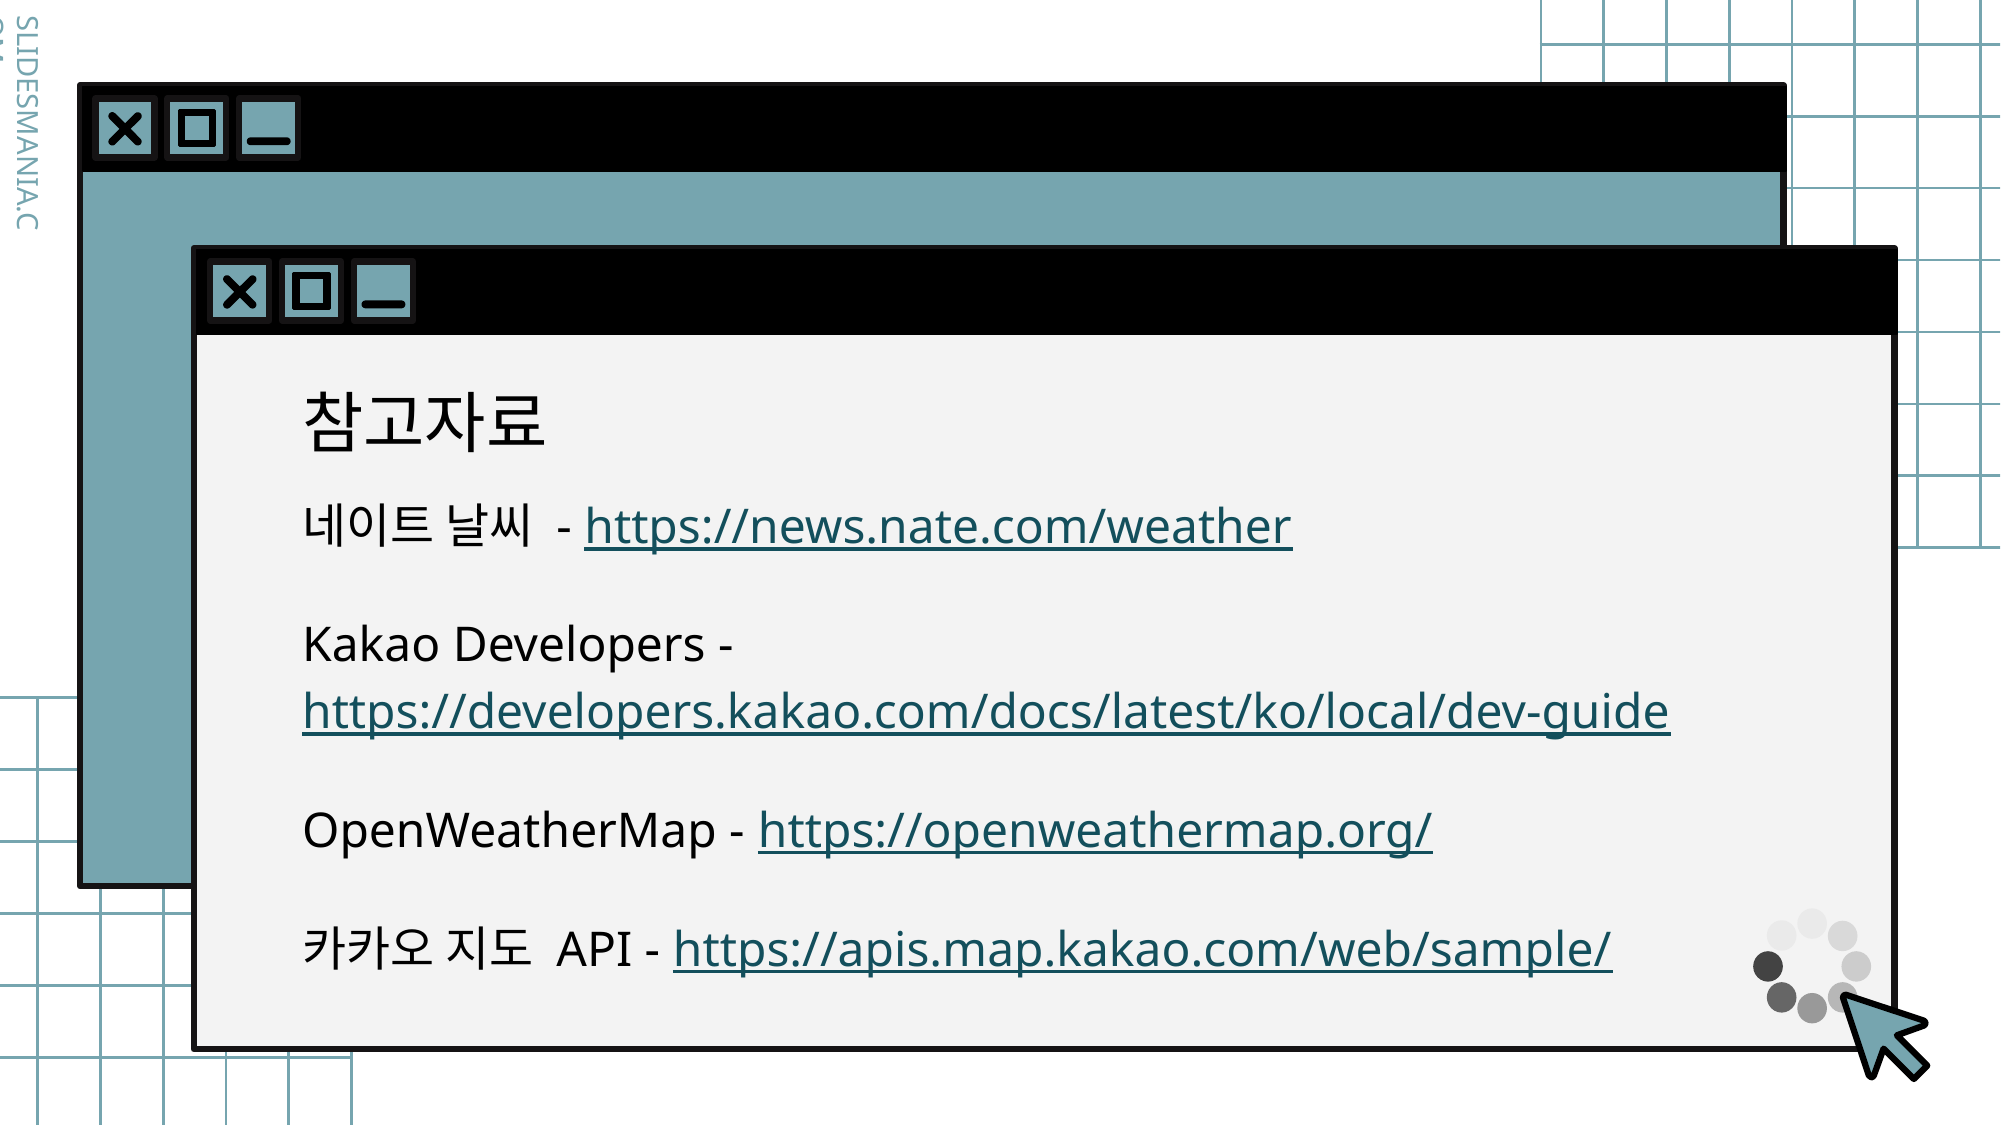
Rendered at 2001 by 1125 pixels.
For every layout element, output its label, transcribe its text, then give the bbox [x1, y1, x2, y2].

title 참고자료 [282, 361, 1823, 466]
list 네이트 날씨 - https://news.nate.com/weather Kakao Developers - https://developers.kakao.com/docs/latest/ko/local/dev-guide OpenWeatherMap - https://openweathermap.org/ 카카오 지도 API - https://apis.map.kakao.com/web/sample/ [282, 466, 1823, 1005]
